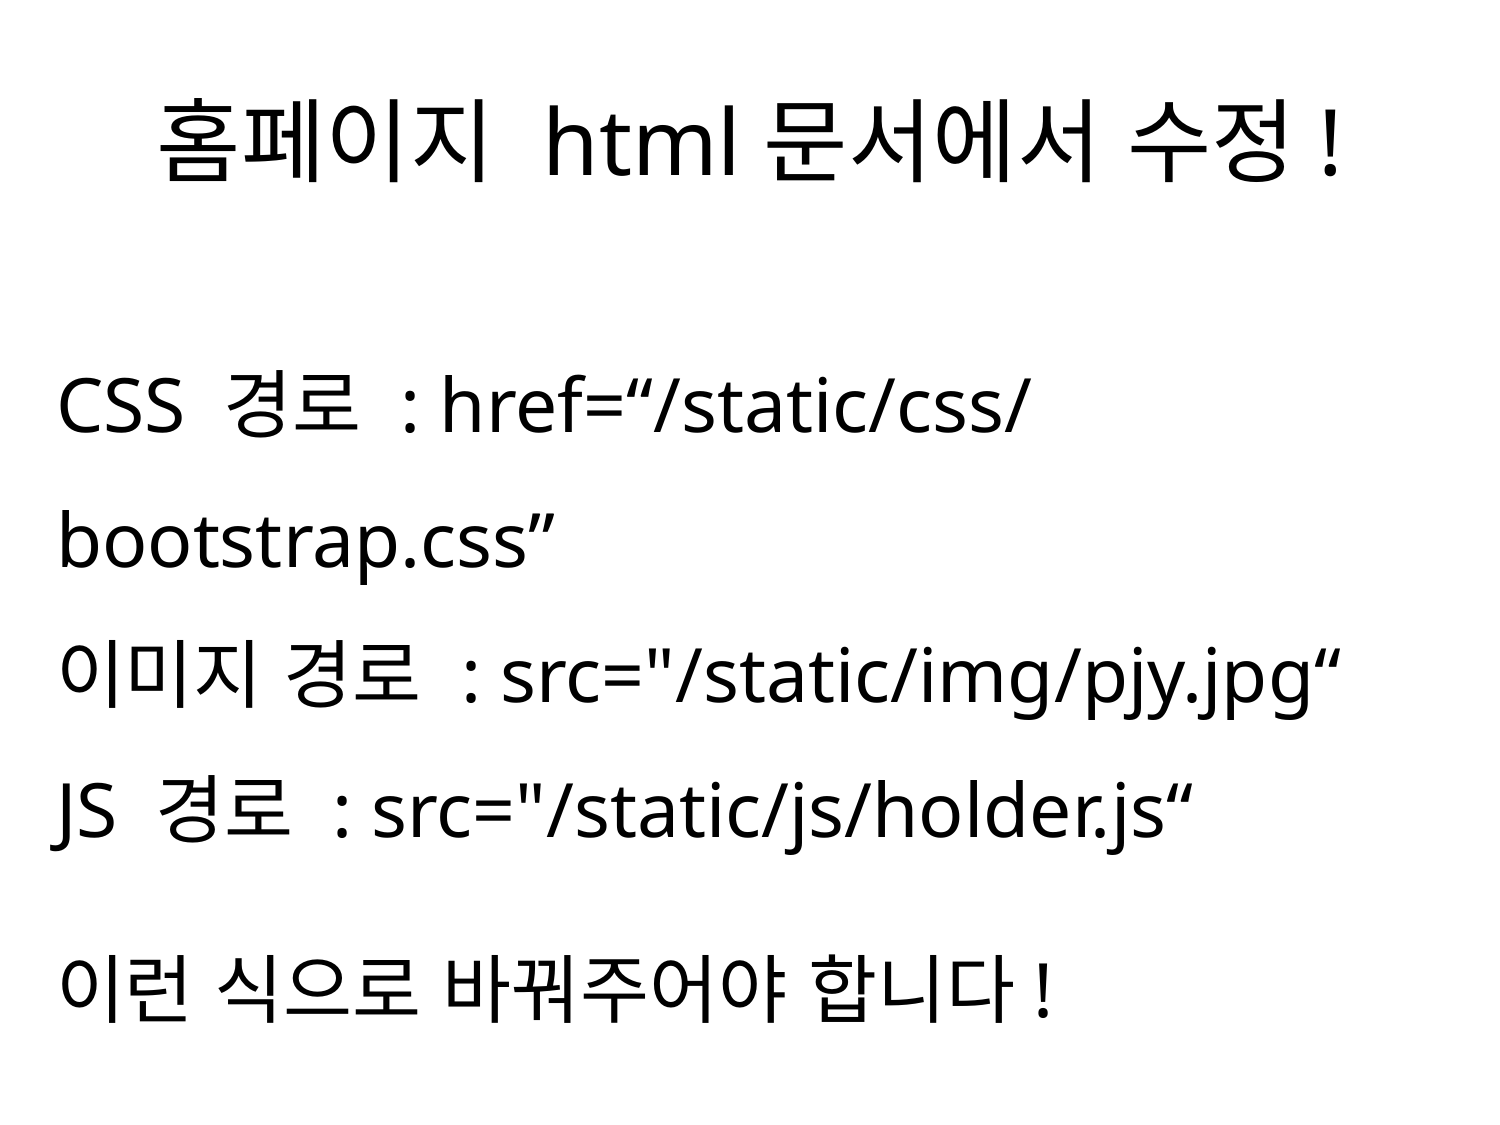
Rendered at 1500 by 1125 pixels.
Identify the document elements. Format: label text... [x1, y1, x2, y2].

text_box CSS 경로 : href=“/static/css/bootstrap.css” 이미지 경로 : src="/static/img/pjy.jpg“ JS 경로 : src="/static/js/holder.js“ 이런 식으로 바꿔주어야 합니다! [41, 304, 1483, 1040]
title 홈페이지 html문서에서 수정! [75, 45, 1425, 233]
